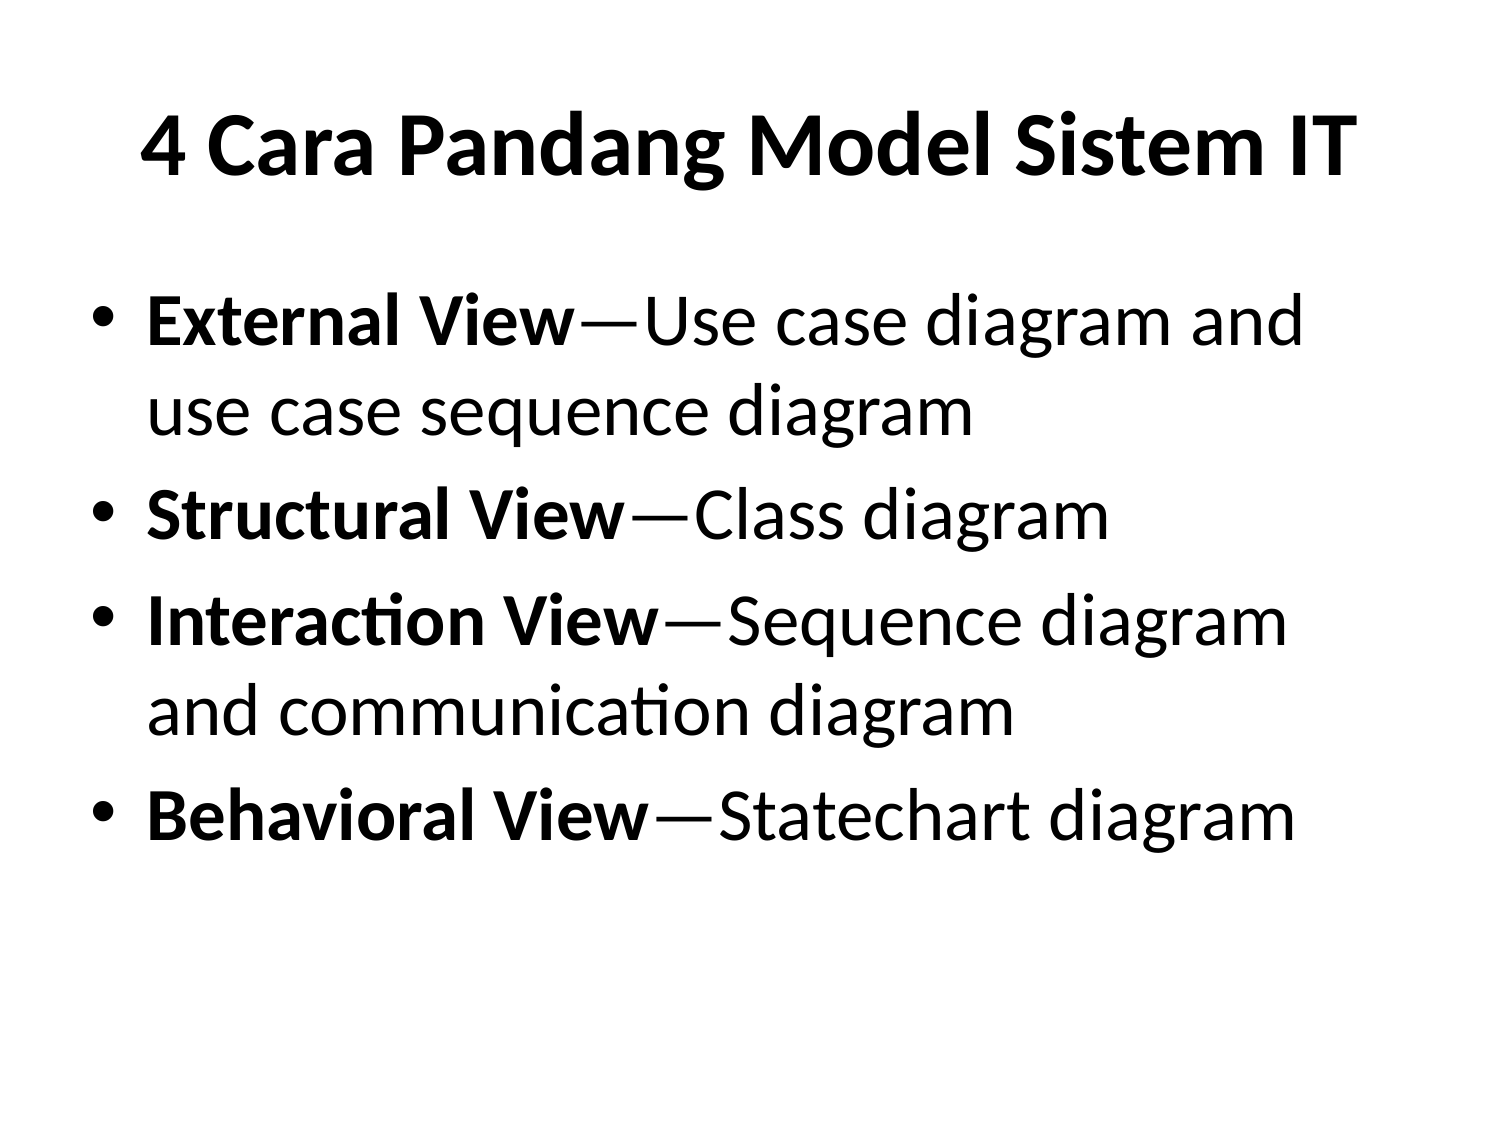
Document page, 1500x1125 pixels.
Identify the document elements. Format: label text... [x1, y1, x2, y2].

list External View—Use case diagram and use case sequence diagram Structural View—Class diagram Interaction View—Sequence diagram and communication diagram Behavioral View—Statechart diagram [75, 262, 1425, 1005]
title 4 Cara Pandang Model Sistem IT [75, 45, 1425, 233]
